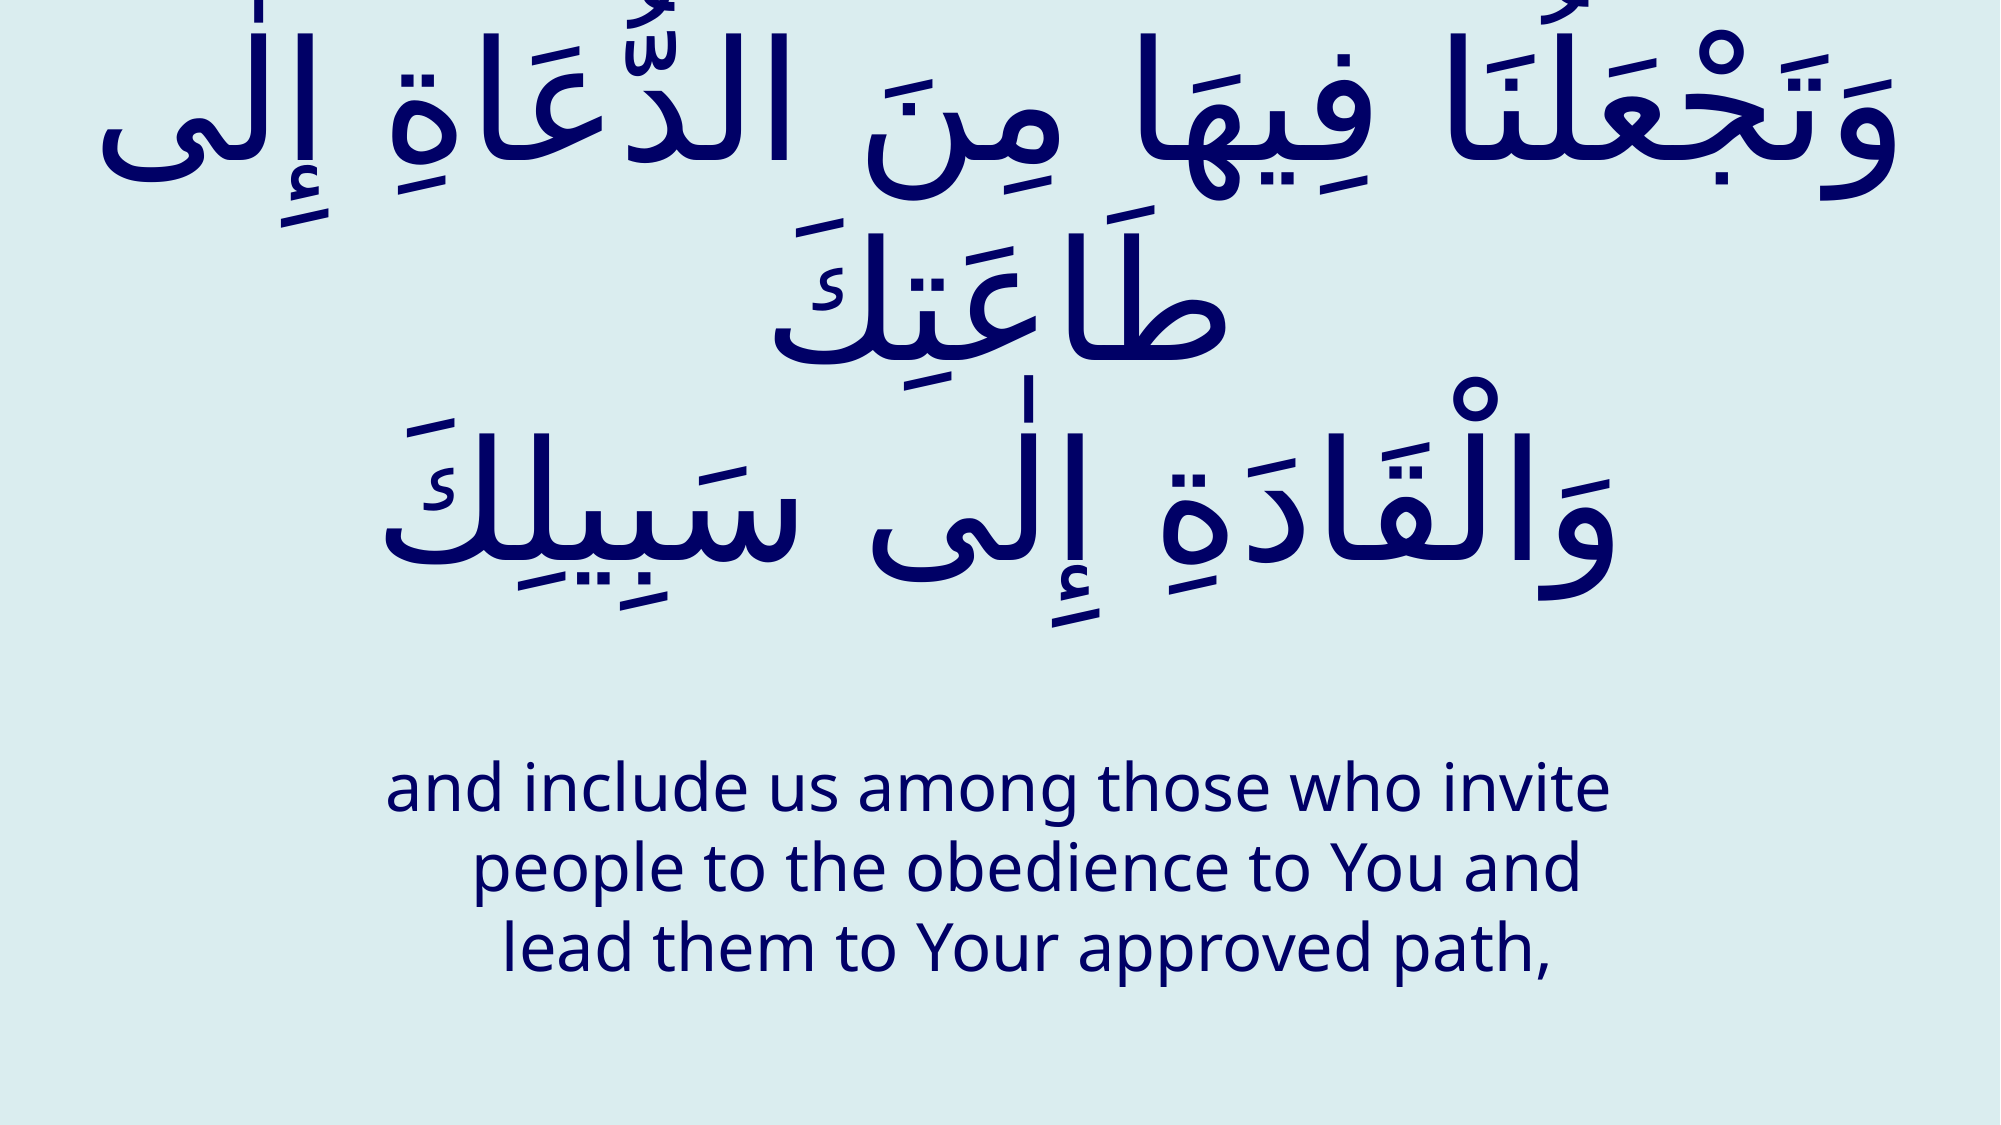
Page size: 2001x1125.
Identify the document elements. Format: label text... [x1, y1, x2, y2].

title وَتَجْعَلُنَا فِيهَا مِنَ الدُّعَاةِ إِلٰى طَاعَتِكَ وَالْقَادَةِ إِلٰى سَبِيلِكَ [0, 200, 2000, 388]
list and include us among those who invite people to the obedience to You and lead them to Your approved path, [356, 737, 1644, 1050]
